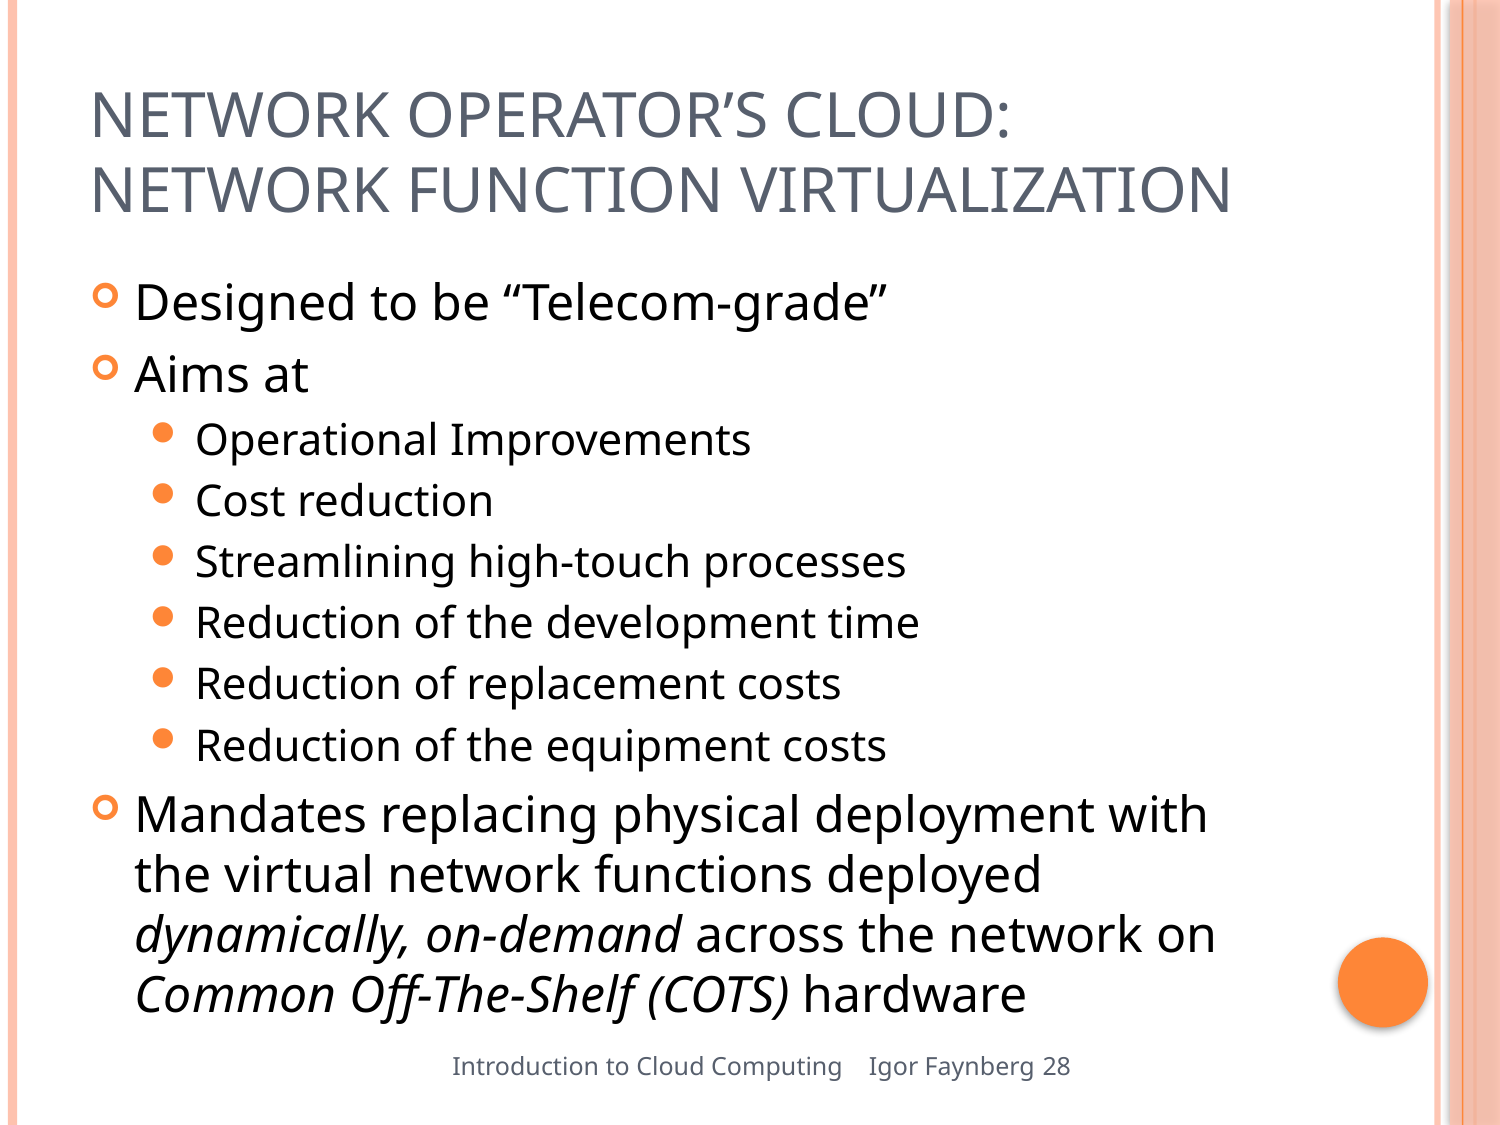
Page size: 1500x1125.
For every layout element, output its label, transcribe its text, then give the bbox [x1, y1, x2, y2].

list Designed to be “Telecom-grade” Aims at Operational Improvements Cost reduction Streamlining high-touch processes Reduction of the development time Reduction of replacement costs Reduction of the equipment costs Mandates replacing physical deployment with the virtual network functions deployed dynamically, on-demand across the network on Common Off-The-Shelf (COTS) hardware [75, 262, 1300, 1062]
footer Introduction to Cloud Computing Igor Faynberg 28 [437, 1037, 1125, 1098]
title Network Operator’s Cloud: Network Function Virtualization [75, 45, 1300, 233]
